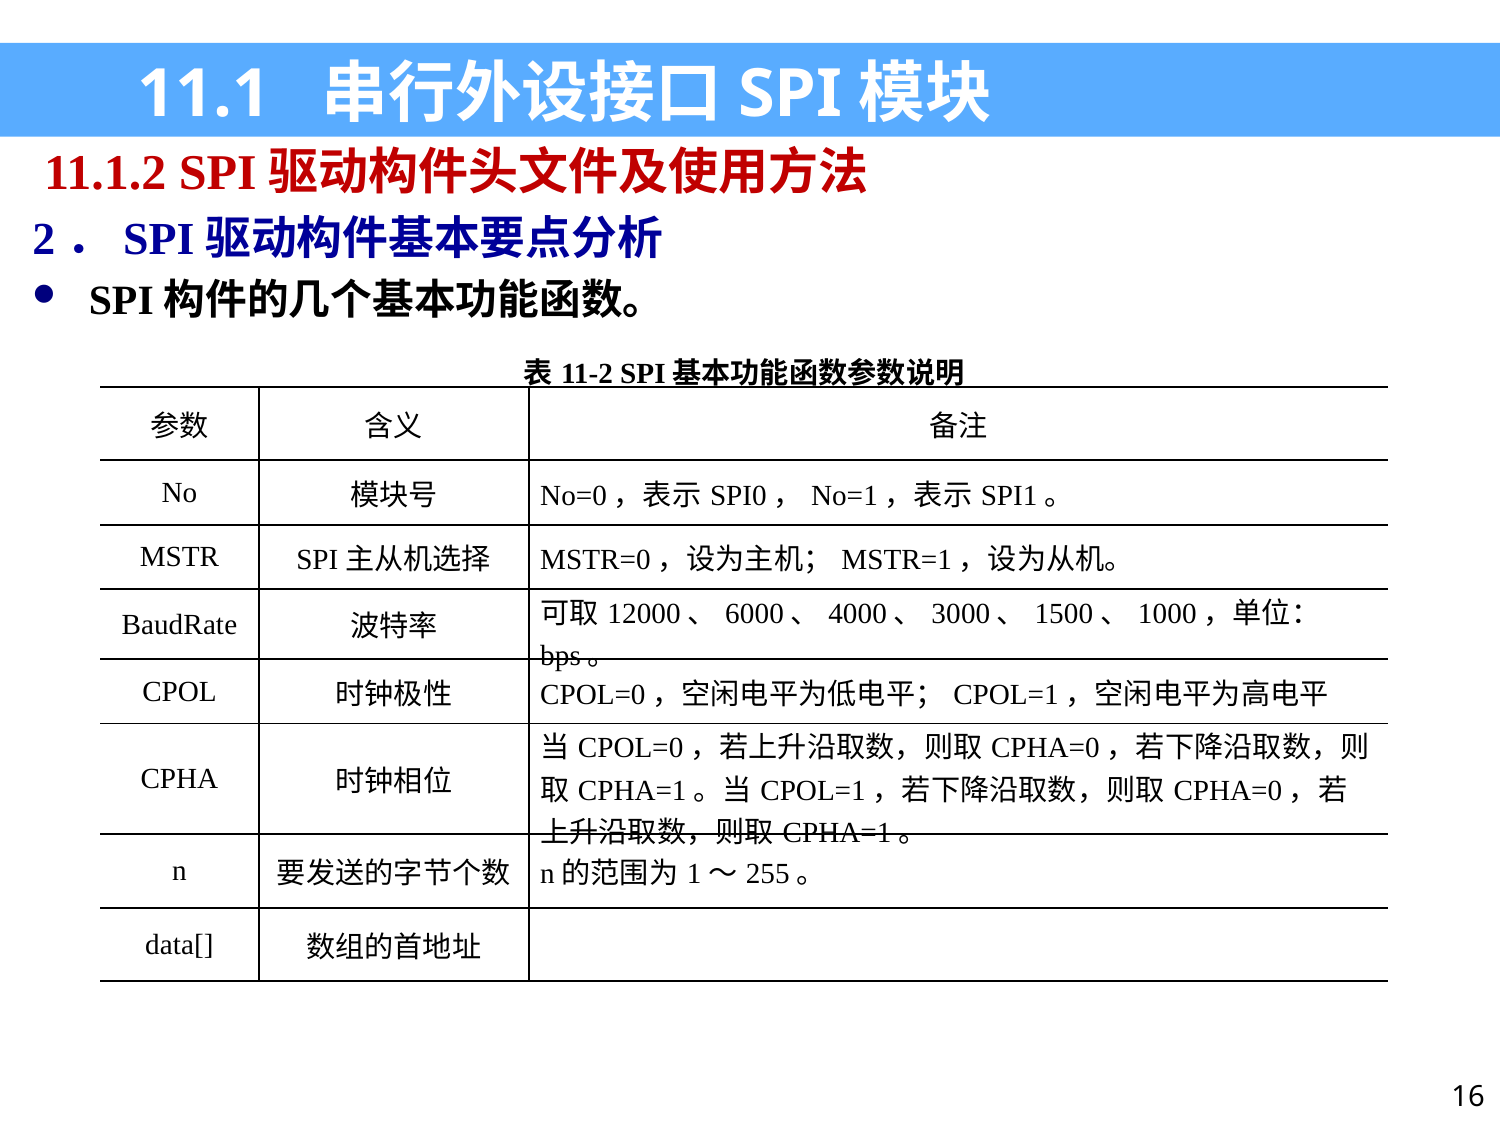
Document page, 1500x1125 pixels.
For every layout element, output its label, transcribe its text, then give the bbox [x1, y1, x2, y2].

table_cell 波特率 [260, 590, 528, 658]
table_cell MSTR [100, 526, 258, 588]
table_cell 当CPOL=0，若上升沿取数，则取CPHA=0，若下降沿取数，则取CPHA=1。当CPOL=1，若下降沿取数，则取CPHA=0，若上升沿取数，则取CPHA=1。 [530, 724, 1388, 833]
table_cell 备注 [530, 388, 1388, 459]
table_header 表11-2 SPI基本功能函数参数说明 [100, 350, 1388, 386]
table_cell data[] [100, 909, 258, 980]
table_cell 参数 [100, 388, 258, 459]
table_cell 数组的首地址 [260, 909, 528, 980]
table_cell MSTR=0，设为主机；MSTR=1，设为从机。 [530, 526, 1388, 588]
table_cell 含义 [260, 388, 528, 459]
table_cell CPHA [100, 724, 258, 833]
table_cell CPOL [100, 660, 258, 723]
table_cell 时钟相位 [260, 724, 528, 833]
text_box 11.1.2 SPI驱动构件头文件及使用方法 [29, 132, 884, 208]
table_cell [530, 909, 1388, 980]
table_cell No [100, 461, 258, 524]
table_cell n [100, 835, 258, 907]
table_cell n的范围为1～255。 [530, 835, 1388, 907]
text_box 11.1 串行外设接口SPI模块 [122, 42, 1008, 138]
table_cell 要发送的字节个数 [260, 835, 528, 907]
slide_number 16 [1149, 1049, 1500, 1125]
table_cell 时钟极性 [260, 660, 528, 723]
table_cell 可取12000、6000、4000、3000、1500、1000，单位：bps。 [530, 590, 1388, 658]
table_cell BaudRate [100, 590, 258, 658]
table_cell SPI主从机选择 [260, 526, 528, 588]
table_cell No=0，表示SPI0，No=1，表示SPI1。 [530, 461, 1388, 524]
table_cell CPOL=0，空闲电平为低电平；CPOL=1，空闲电平为高电平 [530, 660, 1388, 723]
table_cell 模块号 [260, 461, 528, 524]
text_box SPI构件的几个基本功能函数。 [17, 260, 1459, 330]
text_box 2．SPI驱动构件基本要点分析 [17, 196, 1459, 260]
